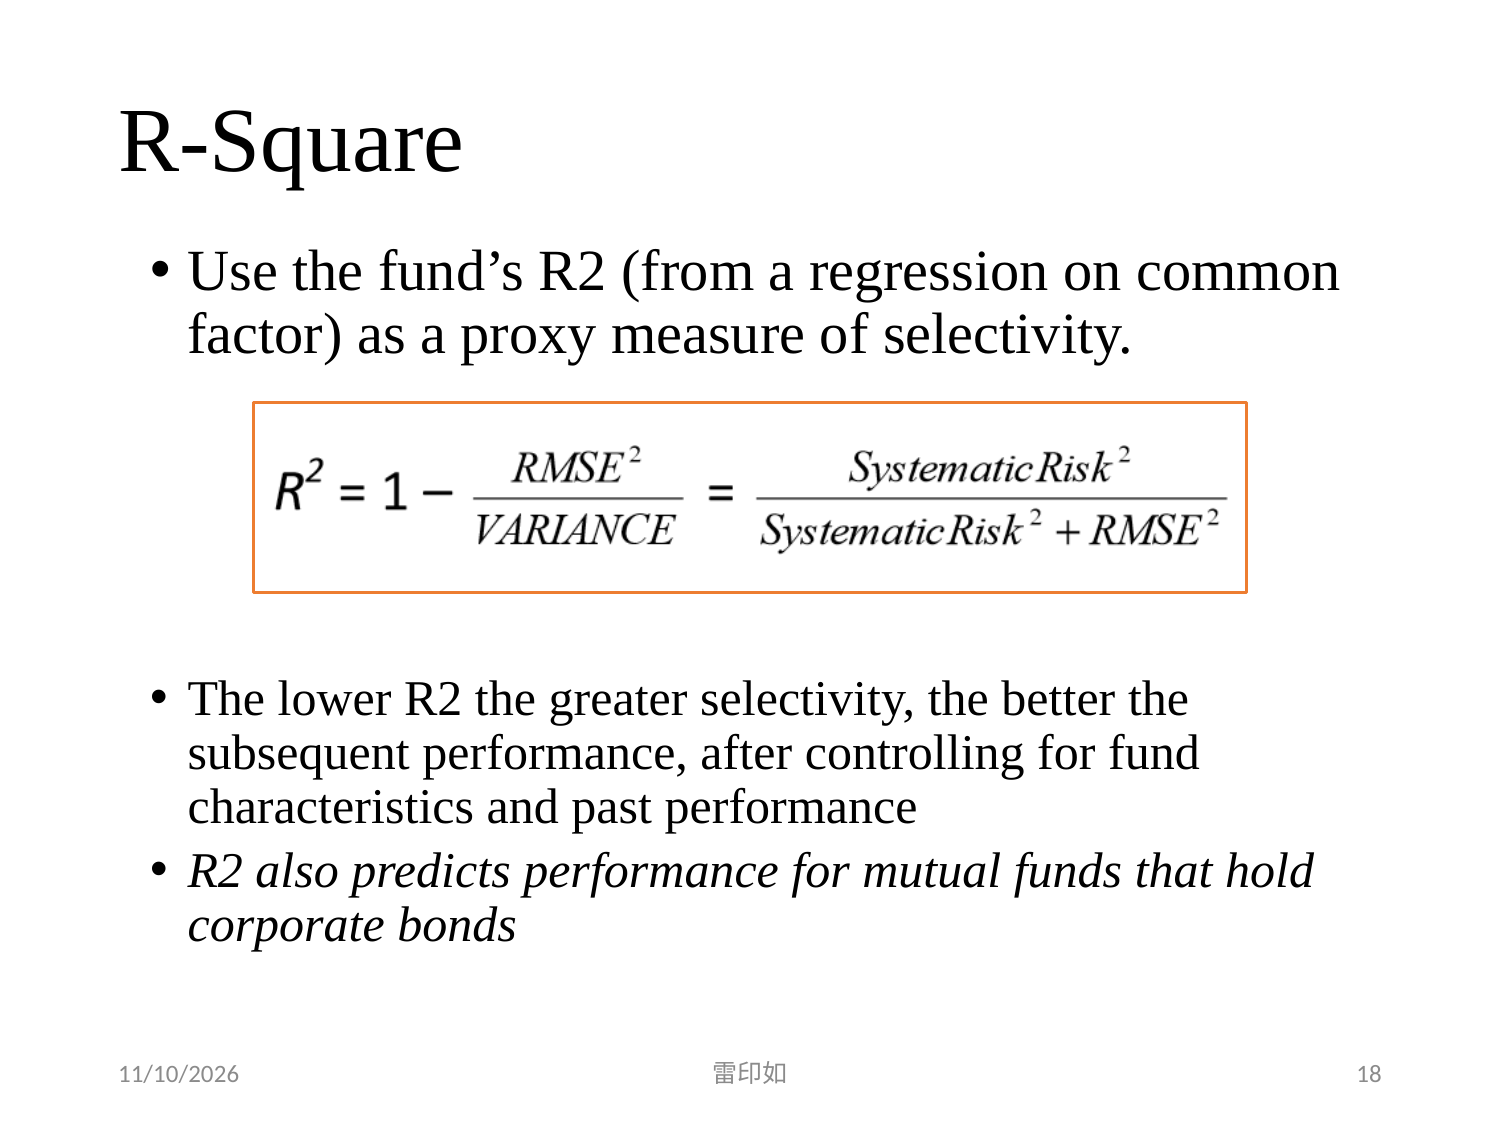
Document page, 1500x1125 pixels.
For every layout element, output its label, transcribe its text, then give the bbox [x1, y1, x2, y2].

list Use the fund’s R2 (from a regression on common factor) as a proxy measure of selectivity. The lower R2 the greater selectivity, the better the subsequent performance, after controlling for fund characteristics and past performance R2 also predicts performance for mutual funds that hold corporate bonds [60, 232, 1421, 1043]
slide_number 18 [1059, 1043, 1397, 1103]
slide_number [103, 1043, 441, 1103]
text_box [253, 402, 1247, 593]
footer 雷印如 [496, 1043, 1004, 1103]
title R-Square [103, 33, 1440, 251]
picture [271, 432, 1237, 563]
